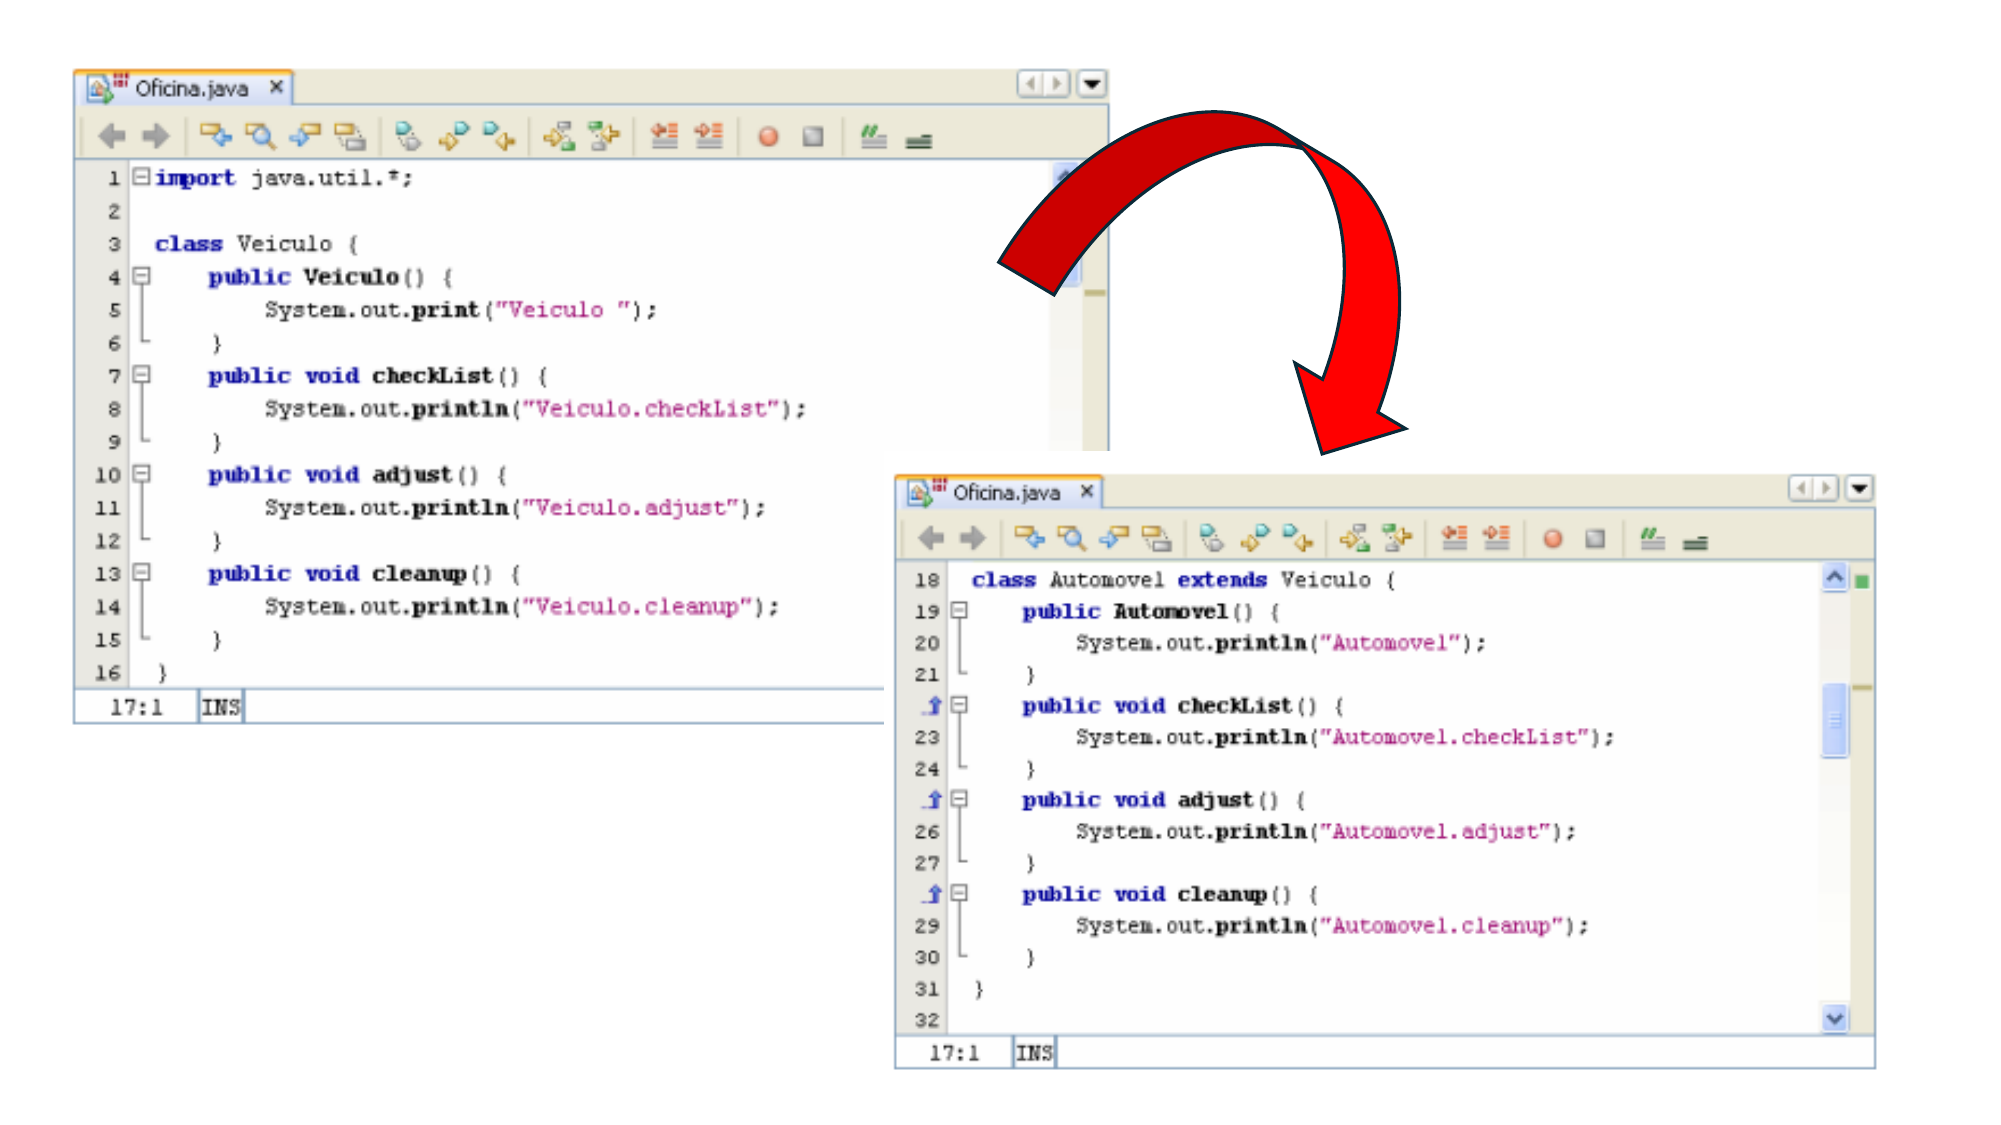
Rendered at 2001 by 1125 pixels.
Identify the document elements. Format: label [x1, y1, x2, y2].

picture [68, 40, 1894, 1085]
text_box [1125, 110, 1410, 451]
